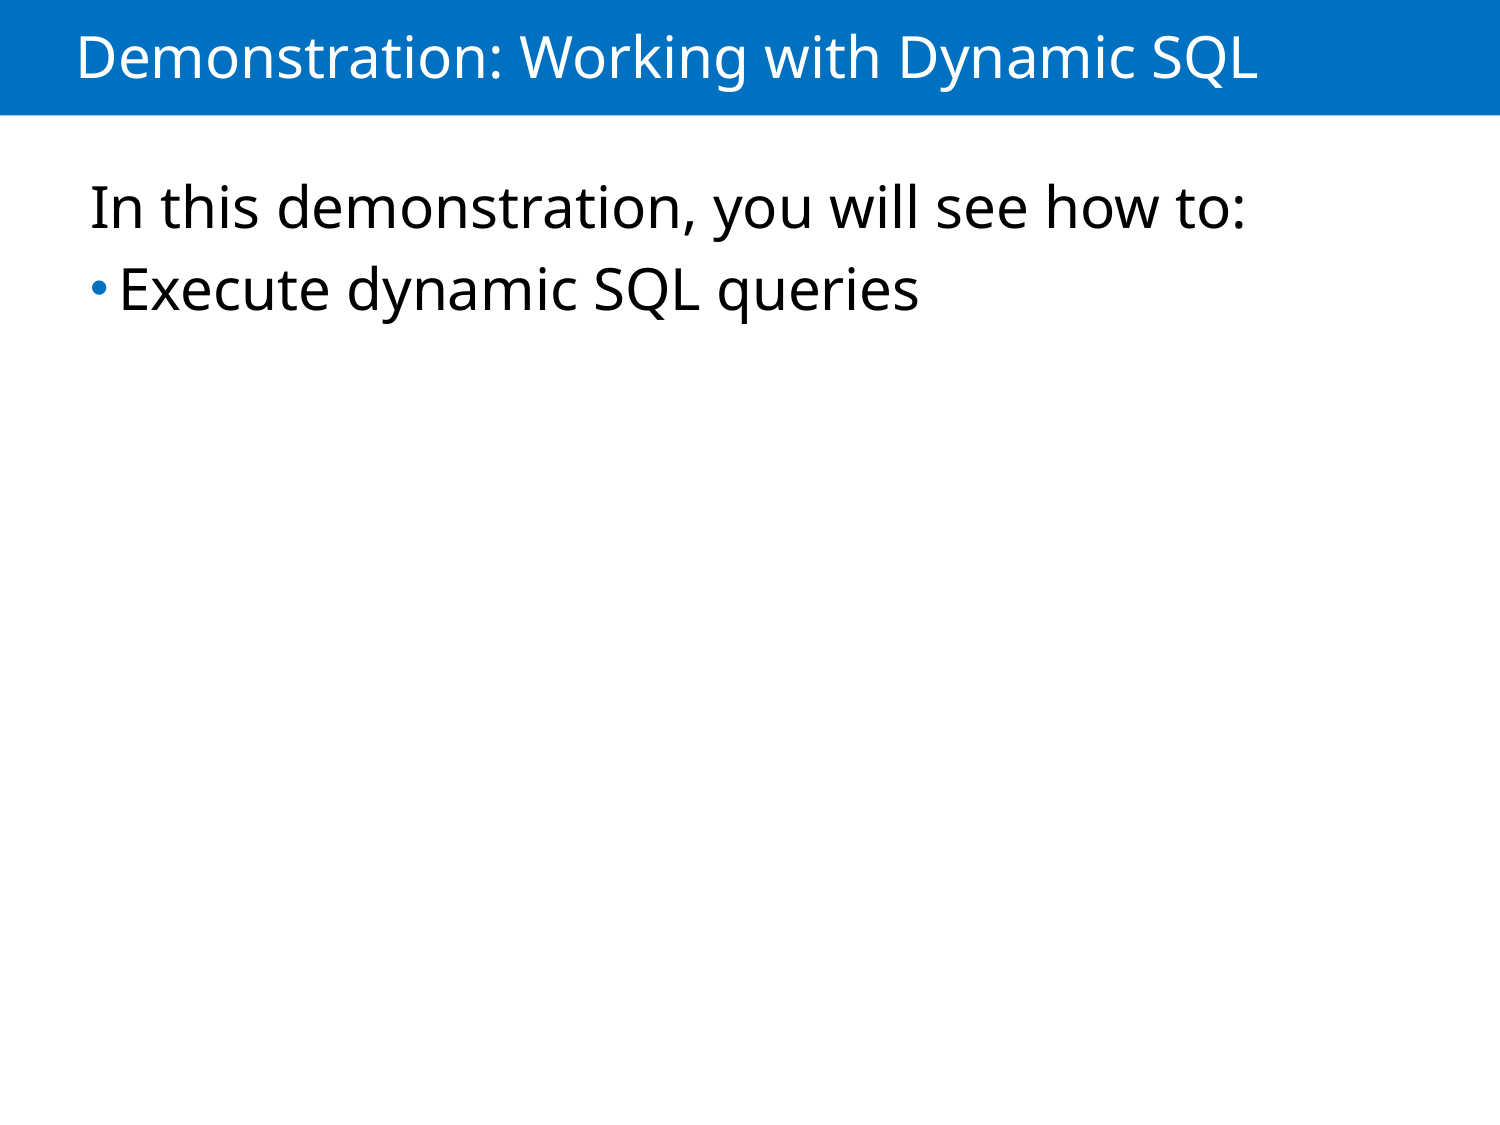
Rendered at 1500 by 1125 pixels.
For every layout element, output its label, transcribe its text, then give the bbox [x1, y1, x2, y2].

title Demonstration: Working with Dynamic SQL [75, 0, 1351, 122]
text_box In this demonstration, you will see how to: Execute dynamic SQL queries [75, 162, 1347, 883]
